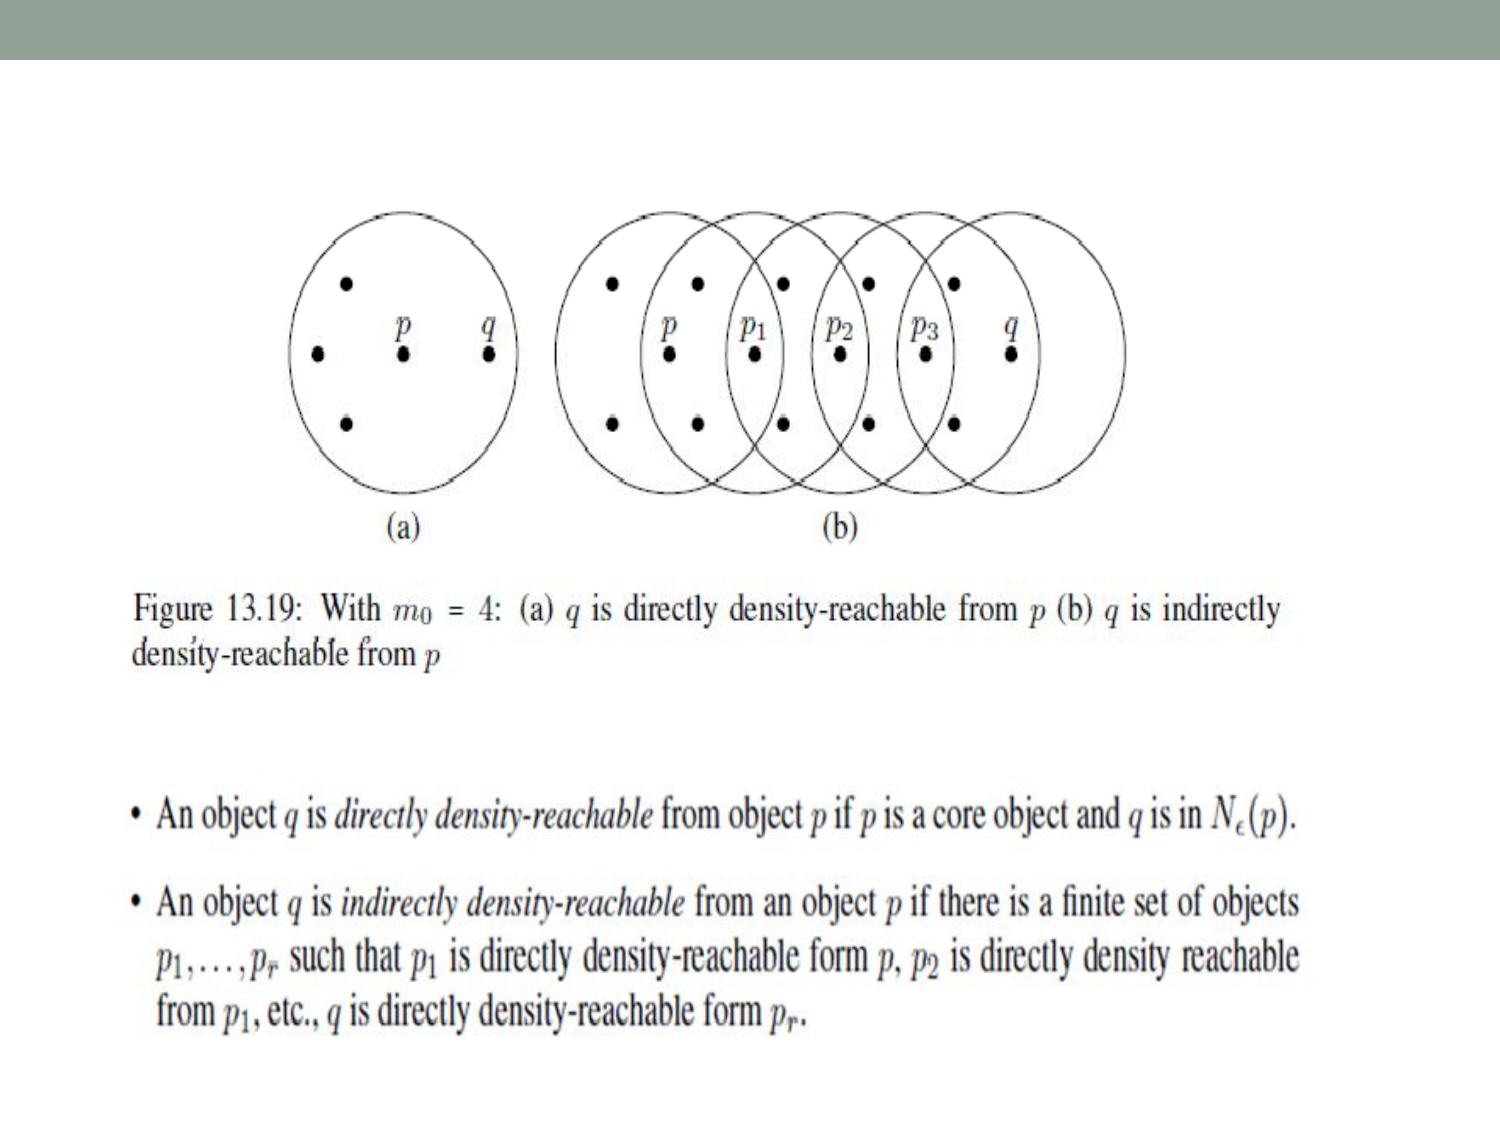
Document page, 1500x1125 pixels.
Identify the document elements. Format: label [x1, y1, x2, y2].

picture [49, 169, 1376, 696]
picture [109, 774, 1334, 1083]
